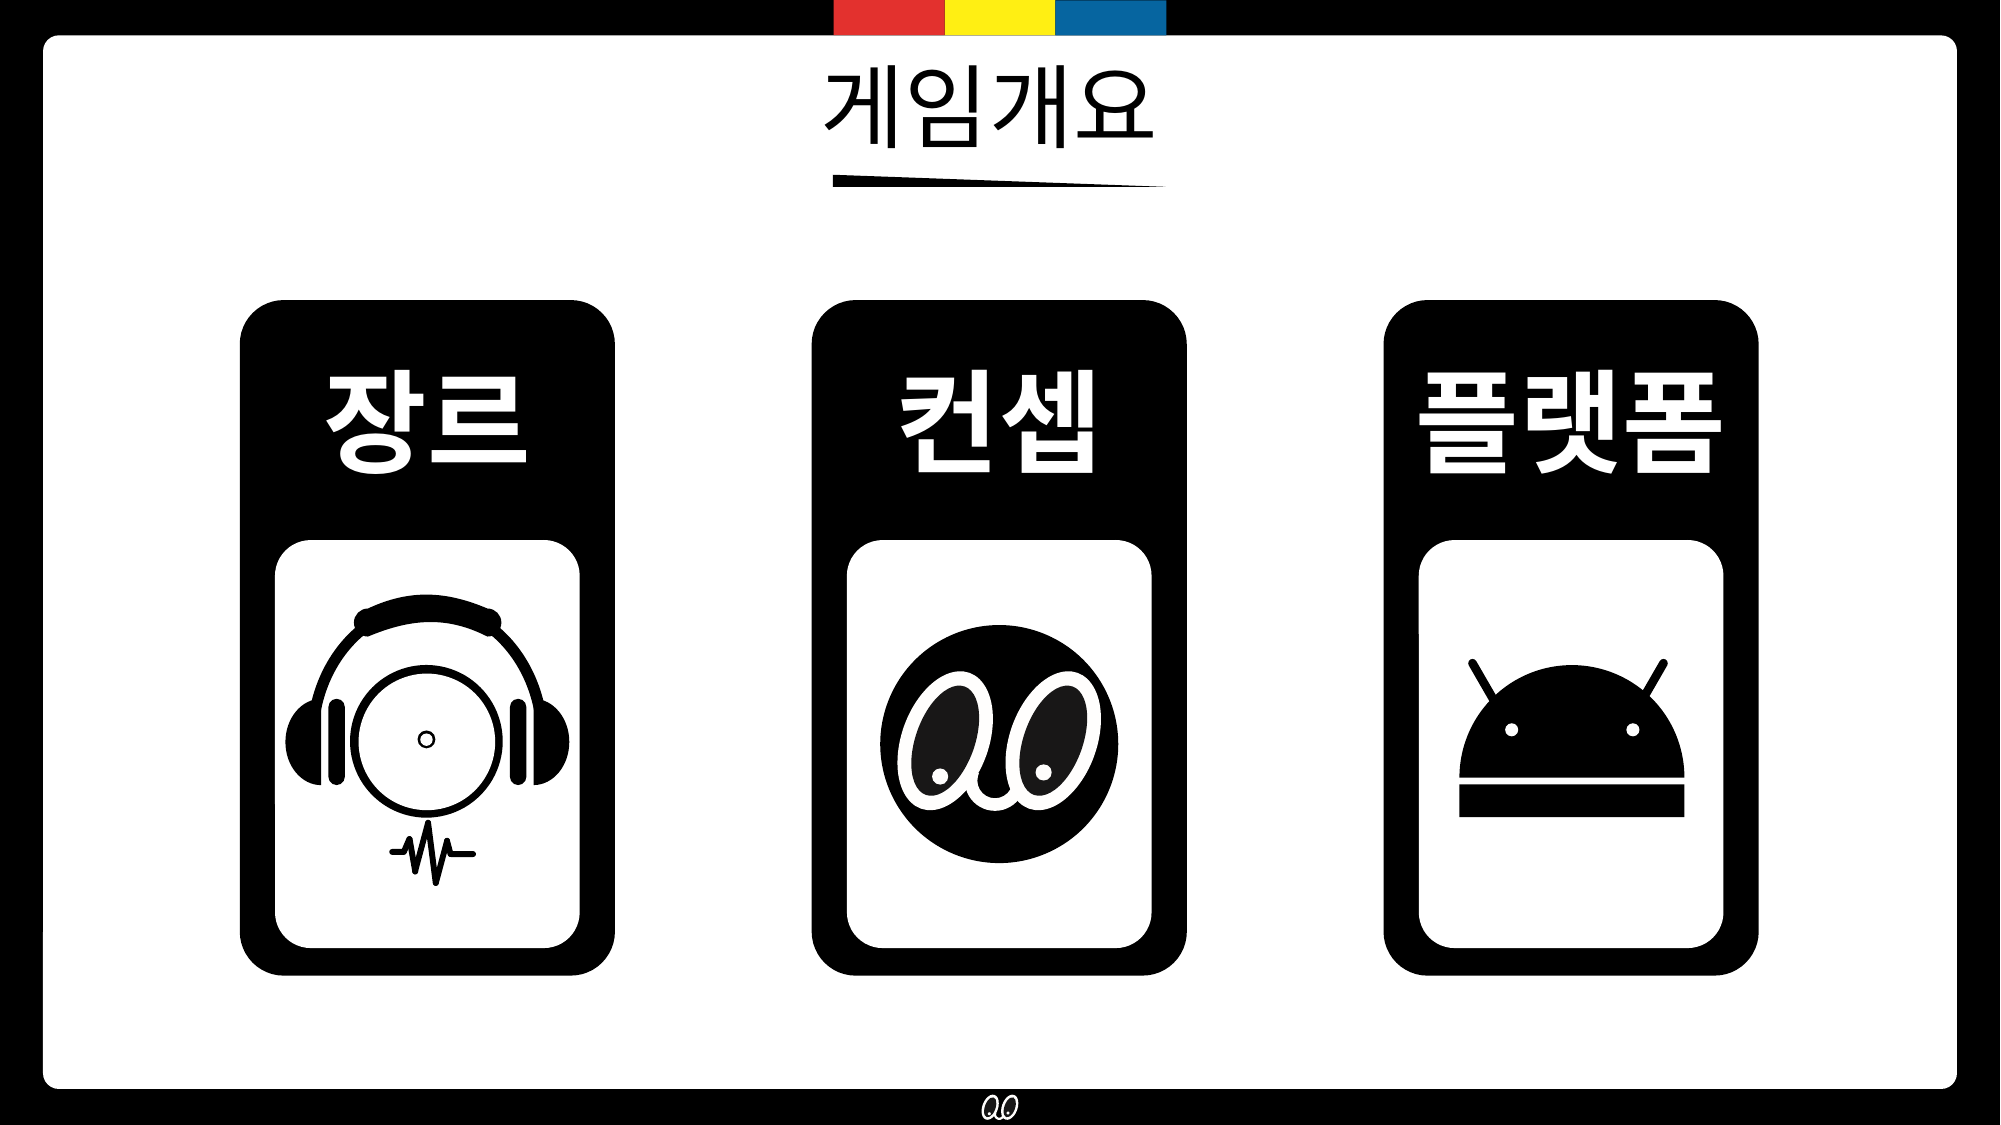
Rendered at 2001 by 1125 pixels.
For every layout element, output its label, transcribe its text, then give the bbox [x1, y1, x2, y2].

text_box [1395, 299, 1747, 312]
text_box [252, 299, 603, 312]
text_box [1417, 538, 1725, 950]
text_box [285, 594, 570, 887]
text_box 컨셉 [811, 312, 1188, 528]
text_box [845, 538, 1153, 950]
text_box 게임개요 [786, 34, 1193, 175]
text_box [824, 299, 1175, 312]
text_box [810, 338, 1188, 977]
text_box 장르 [239, 312, 616, 528]
text_box [273, 538, 581, 950]
text_box [238, 339, 616, 977]
text_box [1382, 337, 1760, 977]
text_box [880, 625, 1119, 864]
text_box 플랫폼 [1383, 312, 1760, 528]
text_box [0, 0, 2000, 1125]
text_box [831, 173, 1166, 188]
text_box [1459, 654, 1685, 891]
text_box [833, 0, 1167, 36]
text_box [41, 34, 1959, 1091]
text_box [982, 1094, 1018, 1121]
